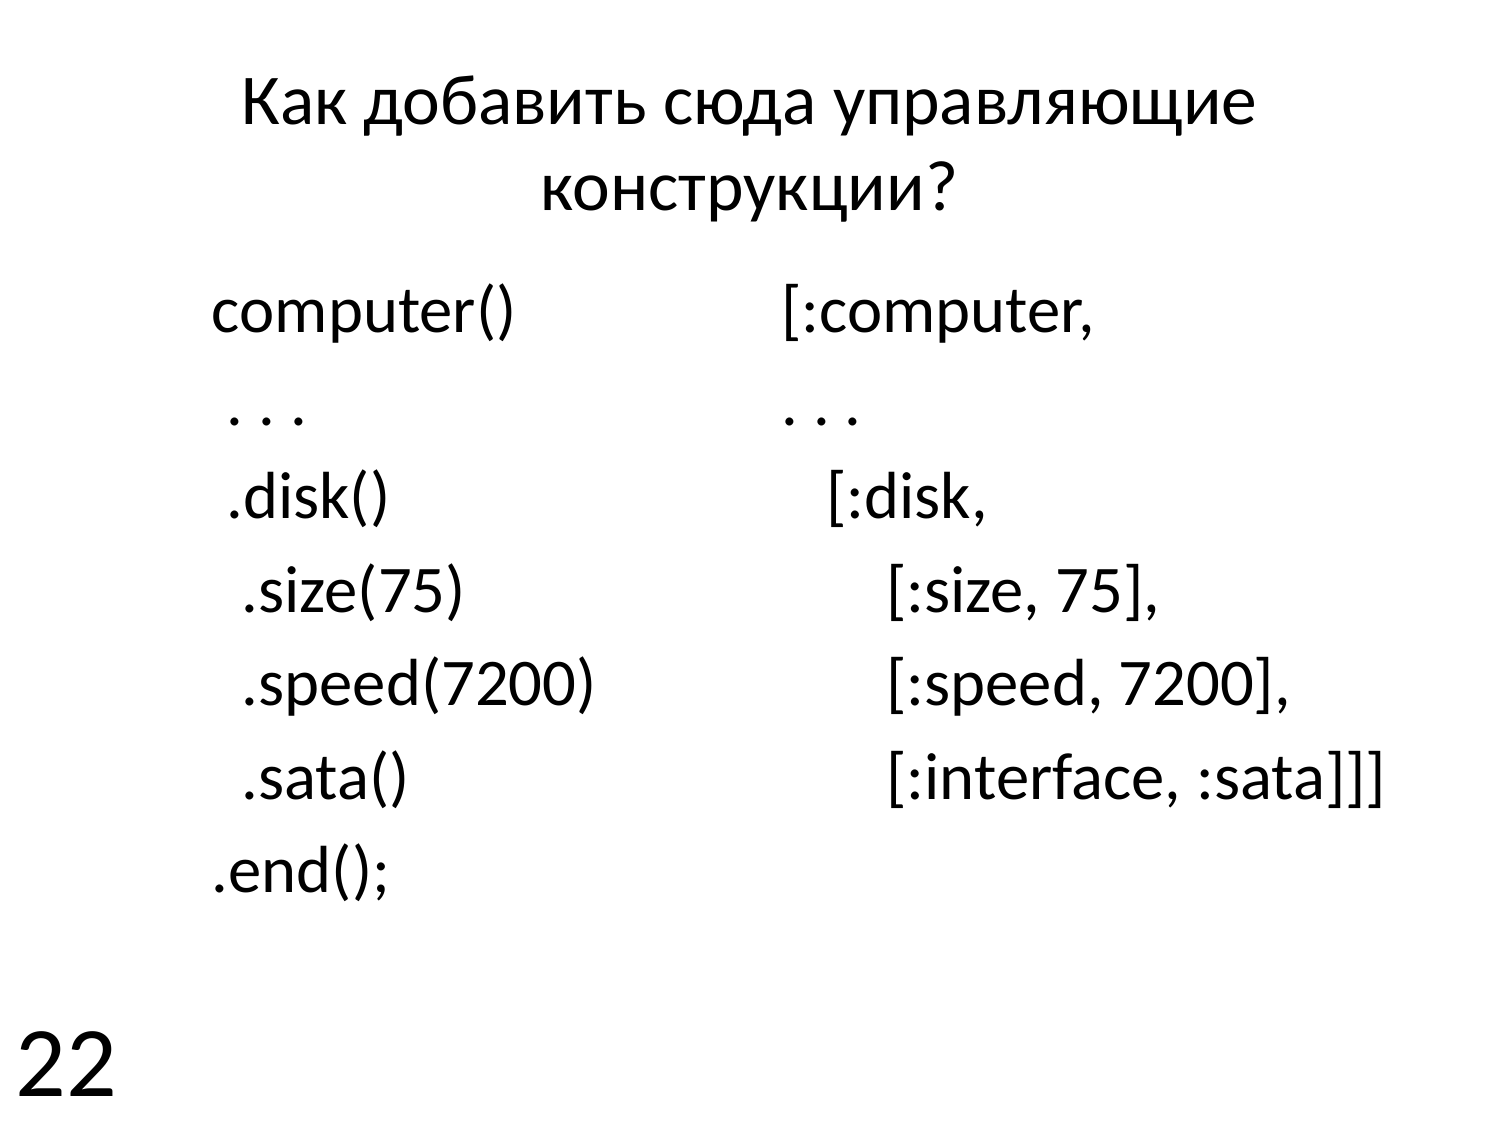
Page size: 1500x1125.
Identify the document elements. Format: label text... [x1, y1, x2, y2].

text_box [:computer, . . . [:disk, [:size, 75], [:speed, 7200], [:interface, :sata]]] [766, 257, 1489, 1074]
title Как добавить сюда управляющие конструкции? [75, 45, 1425, 233]
list computer() . . . .disk() .size(75) .speed(7200) .sata() .end(); [196, 257, 685, 1125]
text_box 22 [0, 988, 132, 1124]
